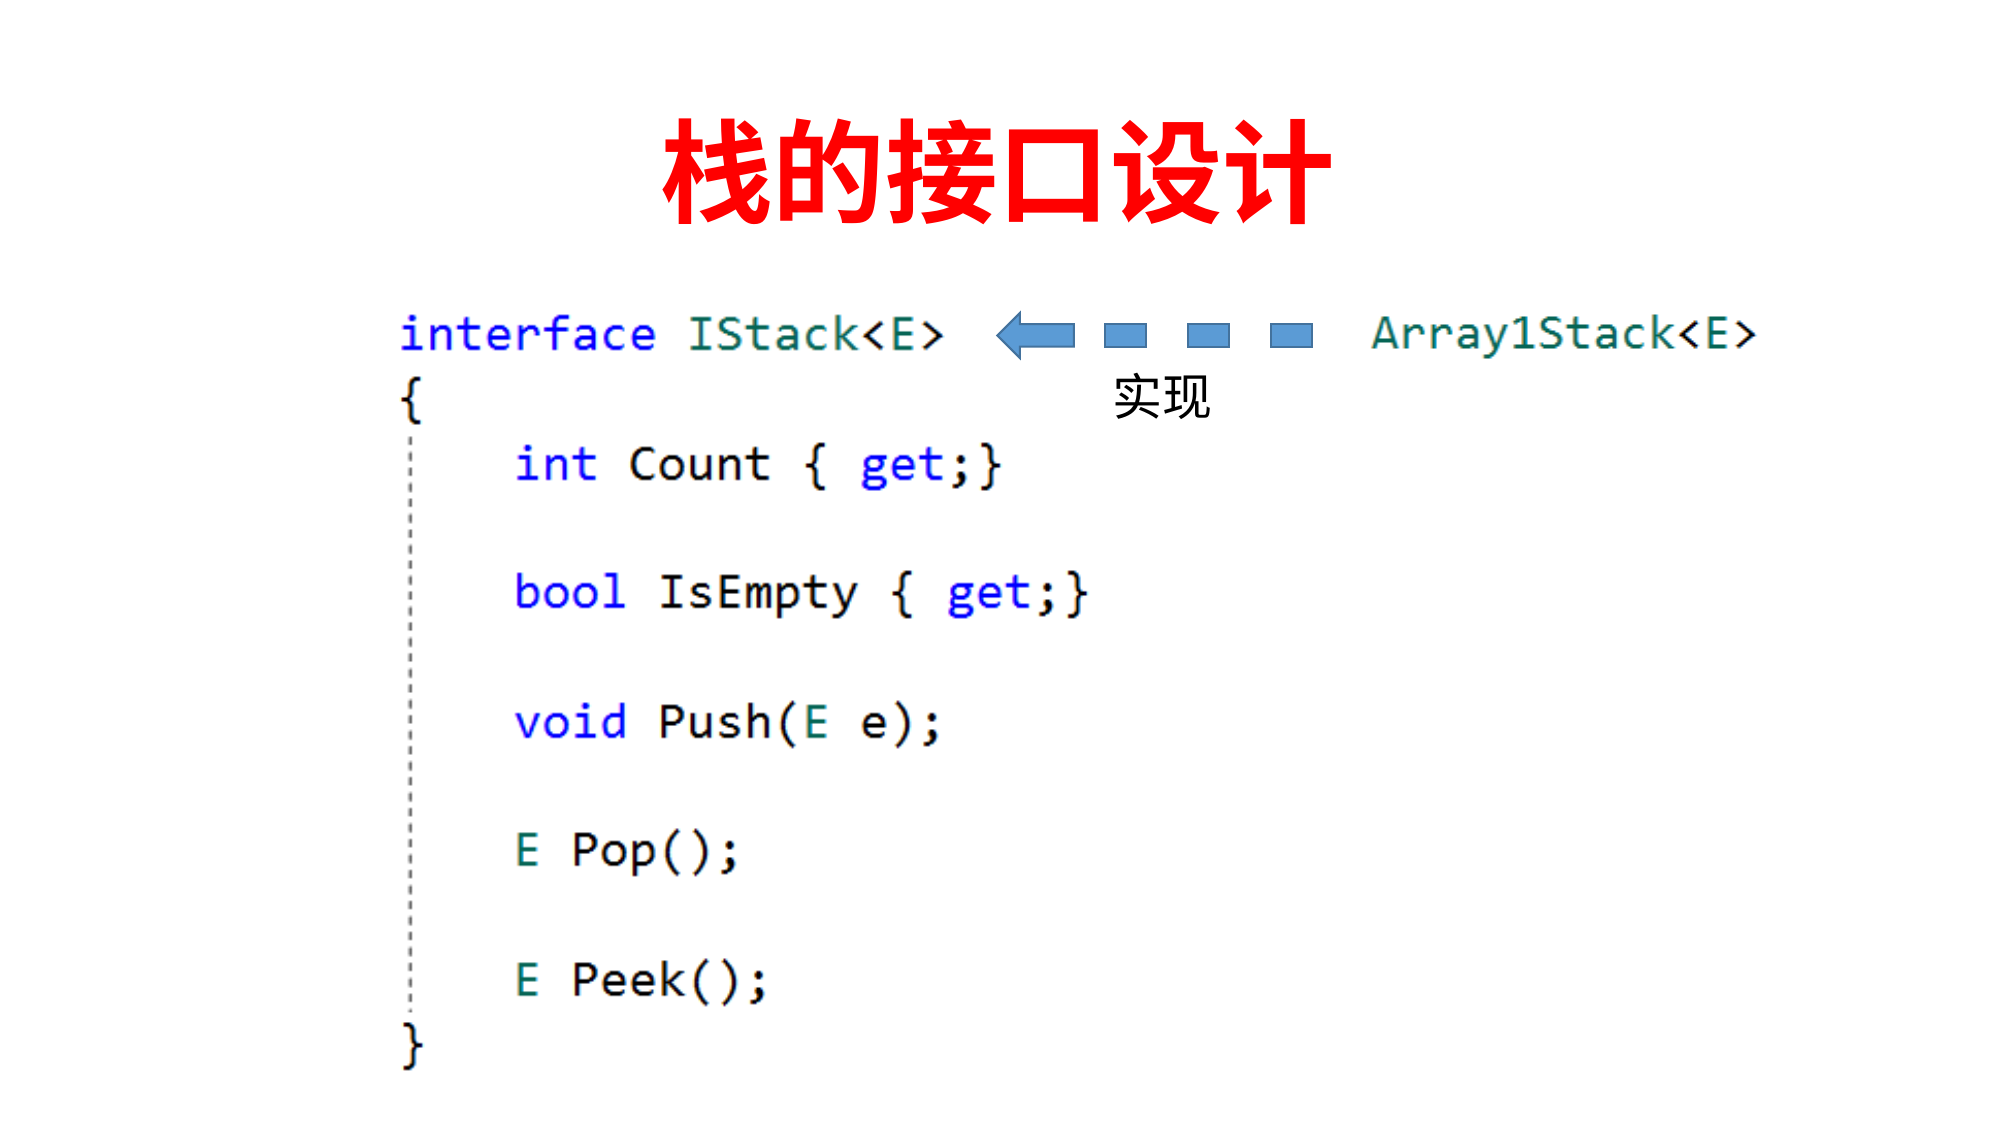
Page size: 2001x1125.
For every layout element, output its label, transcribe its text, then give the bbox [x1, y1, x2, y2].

picture [1354, 301, 1777, 369]
picture [365, 301, 1178, 1085]
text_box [997, 312, 1312, 434]
text_box 栈的接口设计 [449, 94, 1546, 245]
